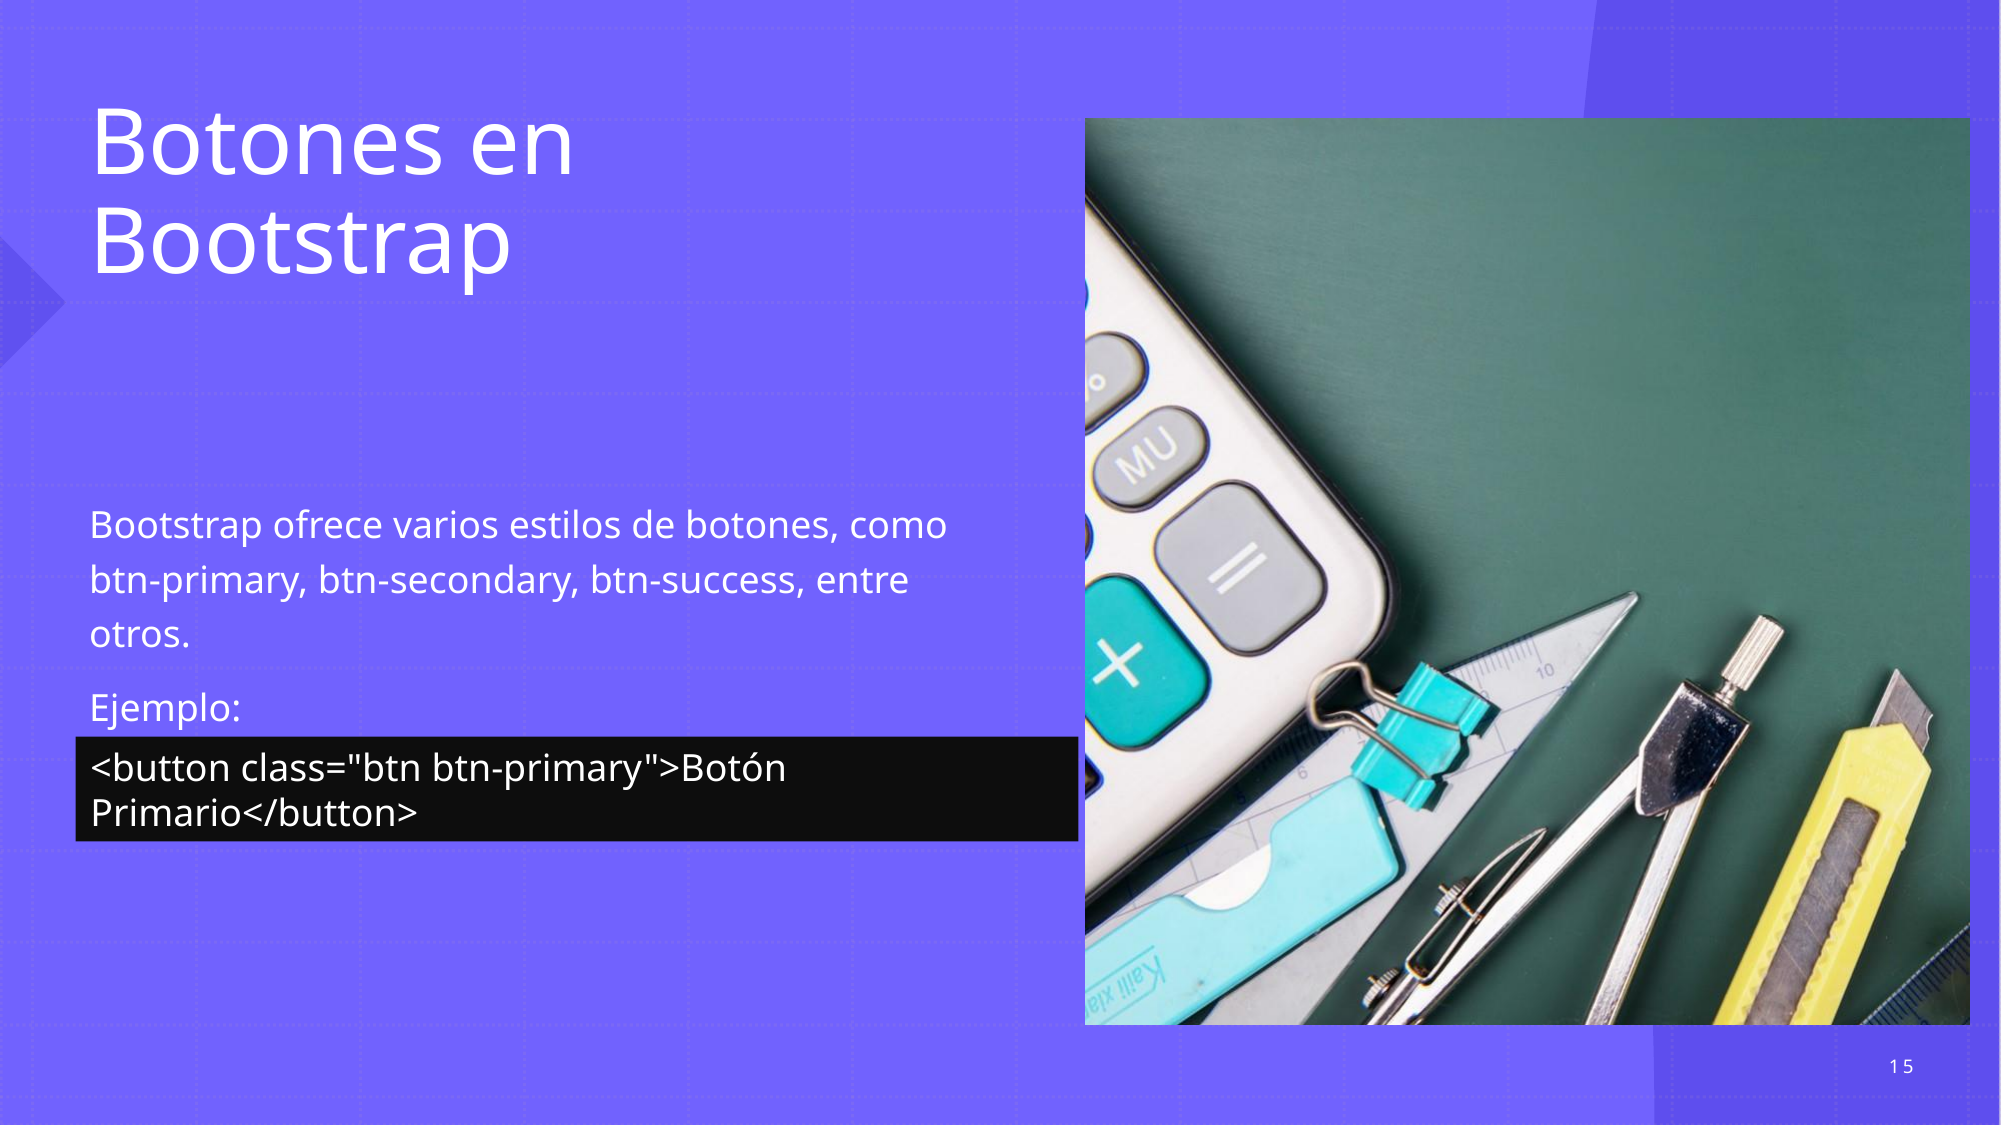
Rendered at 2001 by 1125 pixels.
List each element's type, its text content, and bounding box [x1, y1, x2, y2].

picture [1085, 118, 1970, 1025]
title Botones en Bootstrap [74, 88, 962, 414]
slide_number 15 [1835, 1037, 1967, 1098]
list Bootstrap ofrece varios estilos de botones, como btn-primary, btn-secondary, btn-success, entre otros. Ejemplo: [74, 485, 984, 1037]
text_box <button class="btn btn-primary">Botón Primario</button> [75, 736, 1079, 842]
